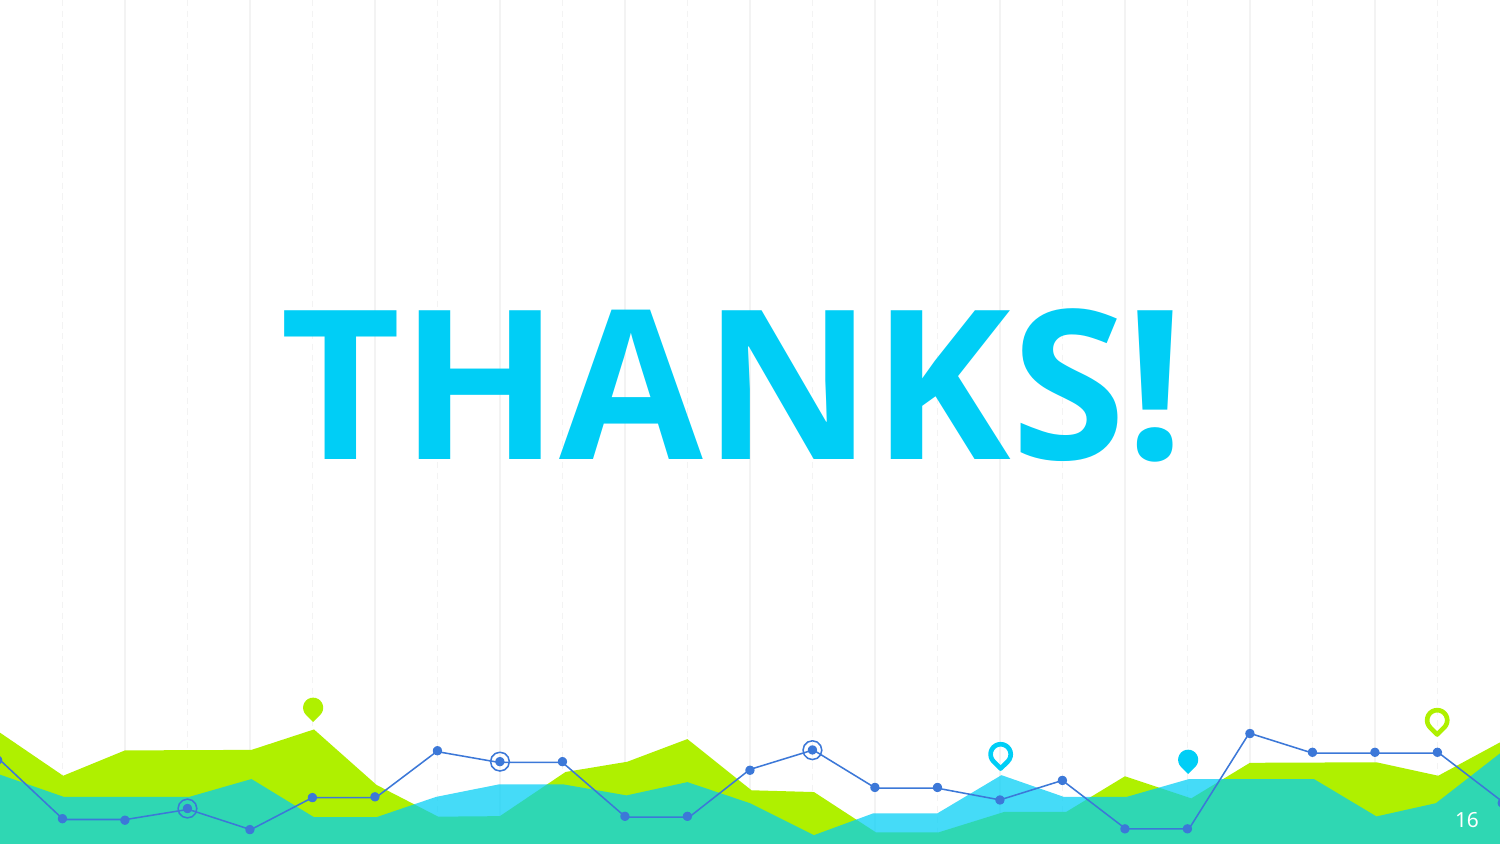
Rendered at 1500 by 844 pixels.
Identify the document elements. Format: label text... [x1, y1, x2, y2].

slide_number 16 [1403, 791, 1494, 844]
title THANKS! [192, 325, 1274, 516]
